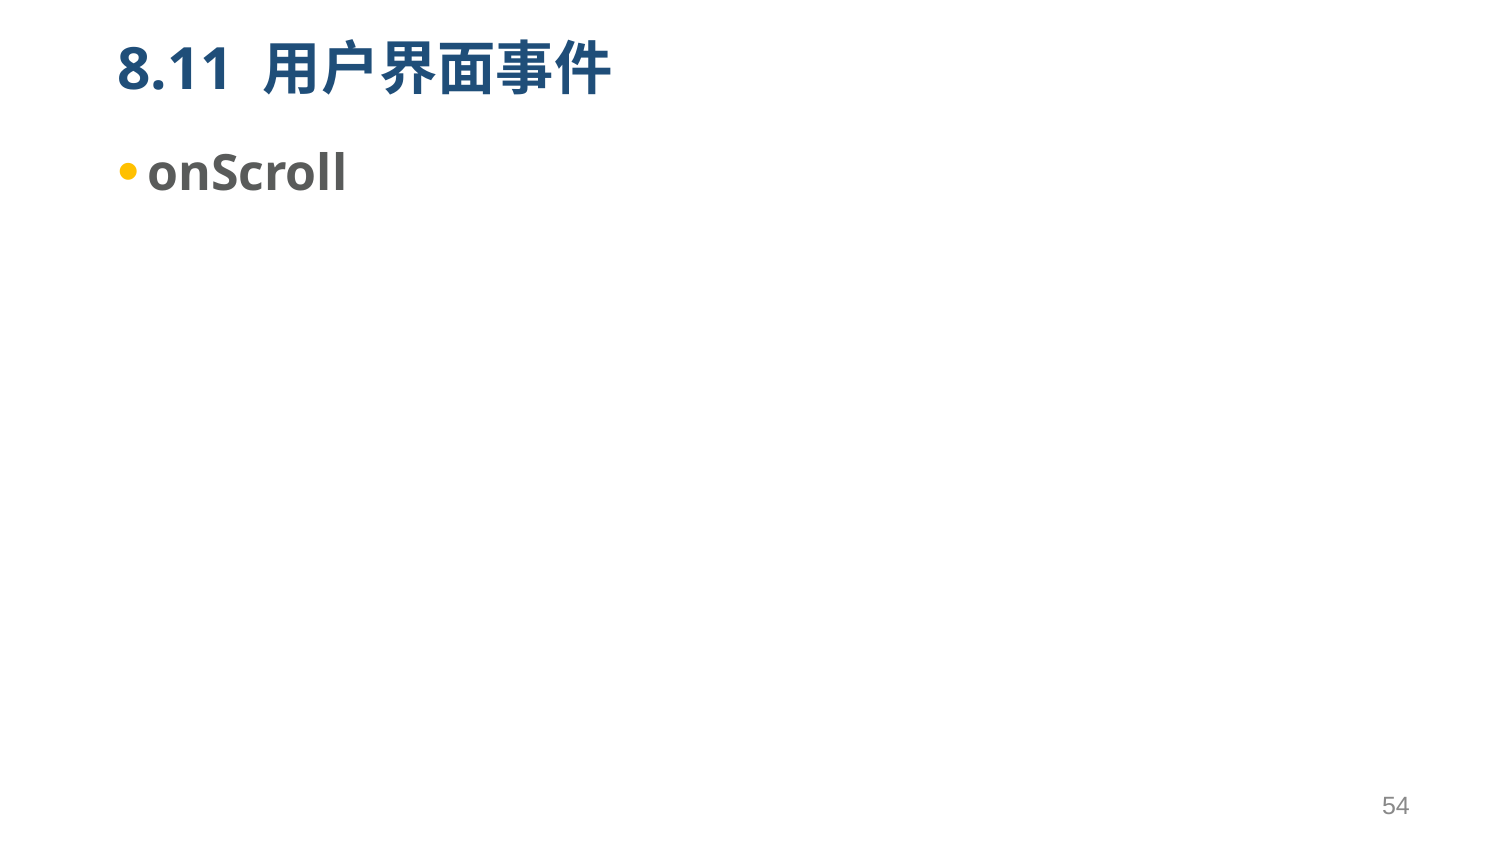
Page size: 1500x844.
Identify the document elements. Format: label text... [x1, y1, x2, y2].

title 8.11 用户界面事件 [102, 39, 1292, 102]
list onScroll [102, 102, 1388, 626]
slide_number 54 [1074, 782, 1425, 827]
